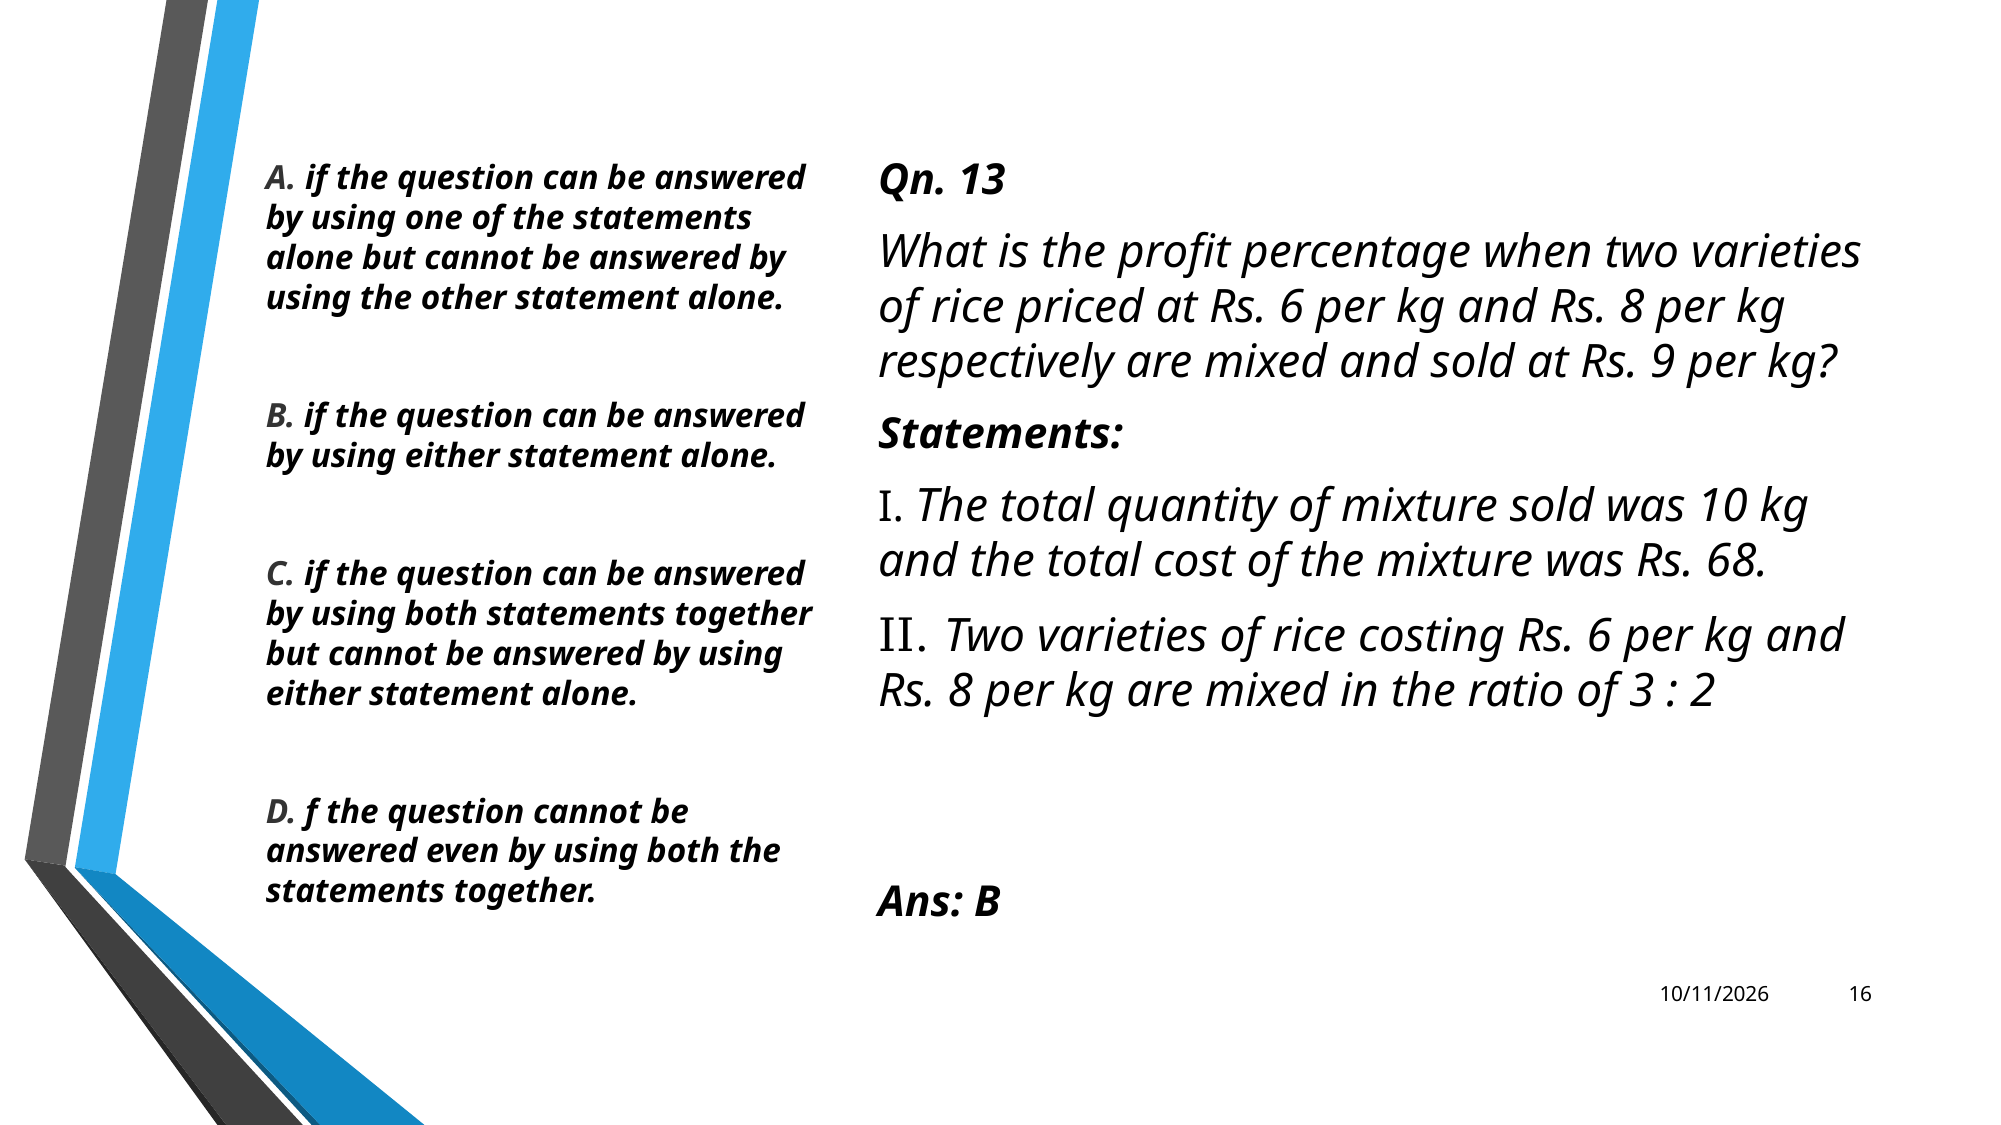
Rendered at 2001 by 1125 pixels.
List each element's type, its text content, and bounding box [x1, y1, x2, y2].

list A. if the question can be answered by using one of the statements alone but cannot be answered by using the other statement alone. B. if the question can be answered by using either statement alone. C. if the question can be answered by using both statements together but cannot be answered by using either statement alone. D. f the question cannot be answered even by using both the statements together. [250, 143, 864, 982]
list Qn. 13 What is the profit percentage when two varieties of rice priced at Rs. 6 per kg and Rs. 8 per kg respectively are mixed and sold at Rs. 9 per kg? Statements: I. The total quantity of mixture sold was 10 kg and the total cost of the mixture was Rs. 68. II. Two varieties of rice costing Rs. 6 per kg and Rs. 8 per kg are mixed in the ratio of 3 : 2 Ans: B [864, 143, 1887, 950]
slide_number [1596, 965, 1784, 1025]
slide_number 16 [1796, 965, 1887, 1025]
